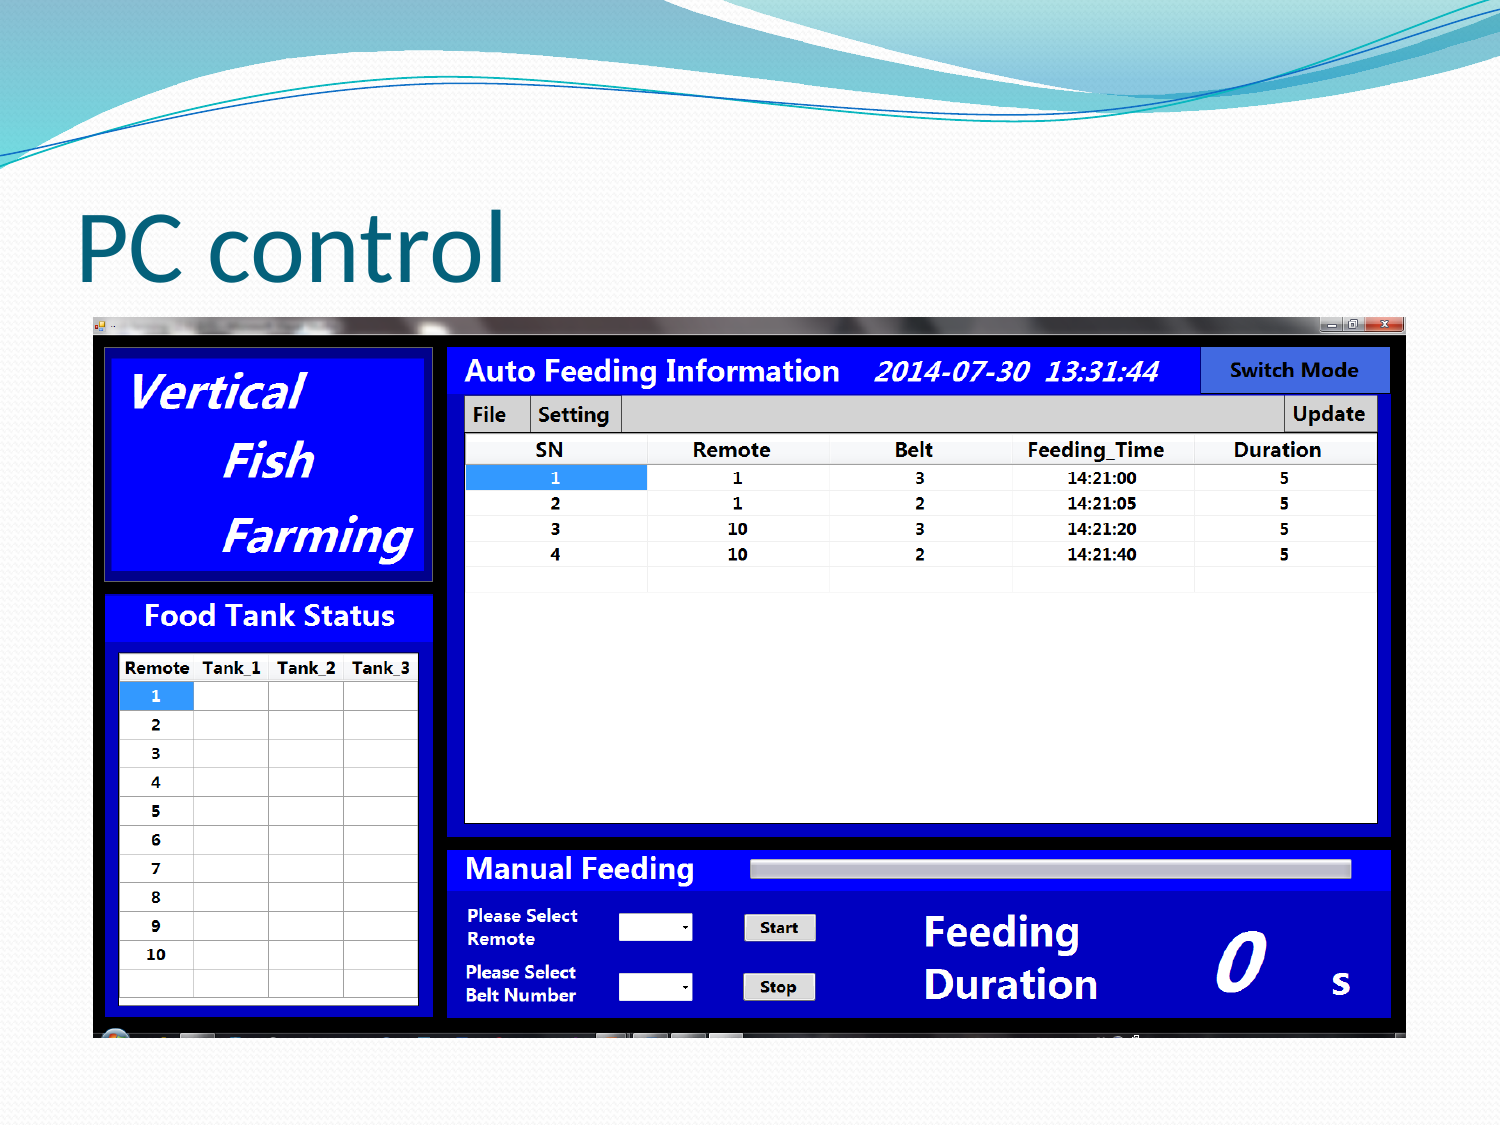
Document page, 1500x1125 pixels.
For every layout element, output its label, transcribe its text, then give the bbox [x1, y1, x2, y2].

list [93, 317, 1407, 1038]
title PC control [75, 115, 1425, 303]
